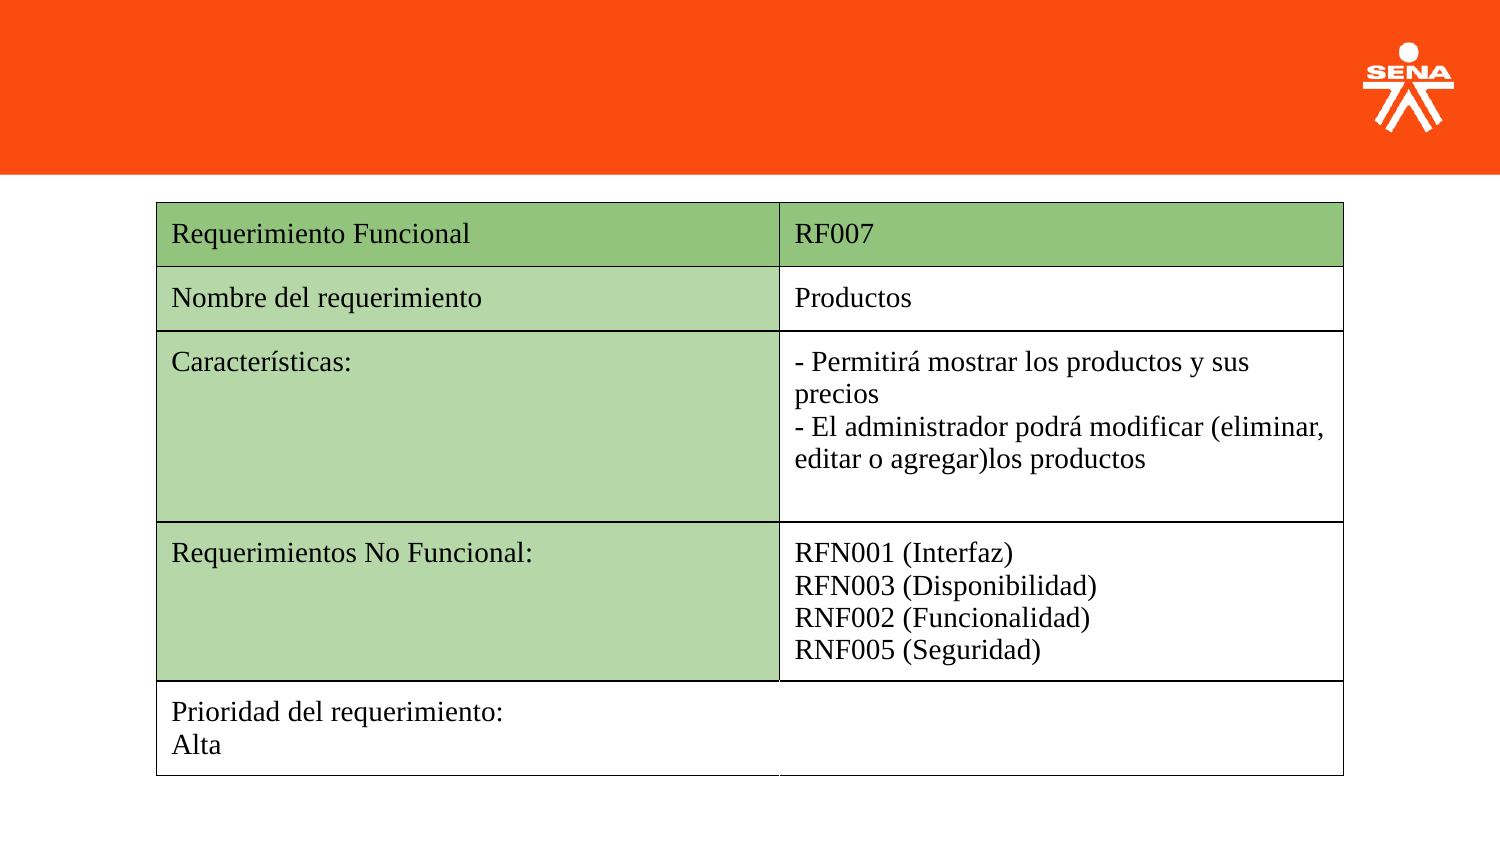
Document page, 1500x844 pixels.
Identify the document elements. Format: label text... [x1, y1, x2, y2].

picture [0, 0, 1500, 844]
table_cell [780, 682, 1343, 775]
table_cell Requerimientos No Funcional: [157, 523, 779, 680]
table_header RF007 [780, 203, 1343, 266]
table_cell Nombre del requerimiento [157, 267, 779, 330]
table_cell Productos [780, 267, 1343, 330]
table_cell RFN001 (Interfaz) RFN003 (Disponibilidad) RNF002 (Funcionalidad) RNF005 (Seguridad) [780, 523, 1343, 680]
table_cell Características: [157, 332, 779, 521]
table_header Requerimiento Funcional [157, 203, 779, 266]
table_cell - Permitirá mostrar los productos y sus precios - El administrador podrá modificar (eliminar, editar o agregar)los productos [780, 332, 1343, 521]
table_cell Prioridad del requerimiento: Alta [157, 682, 779, 775]
